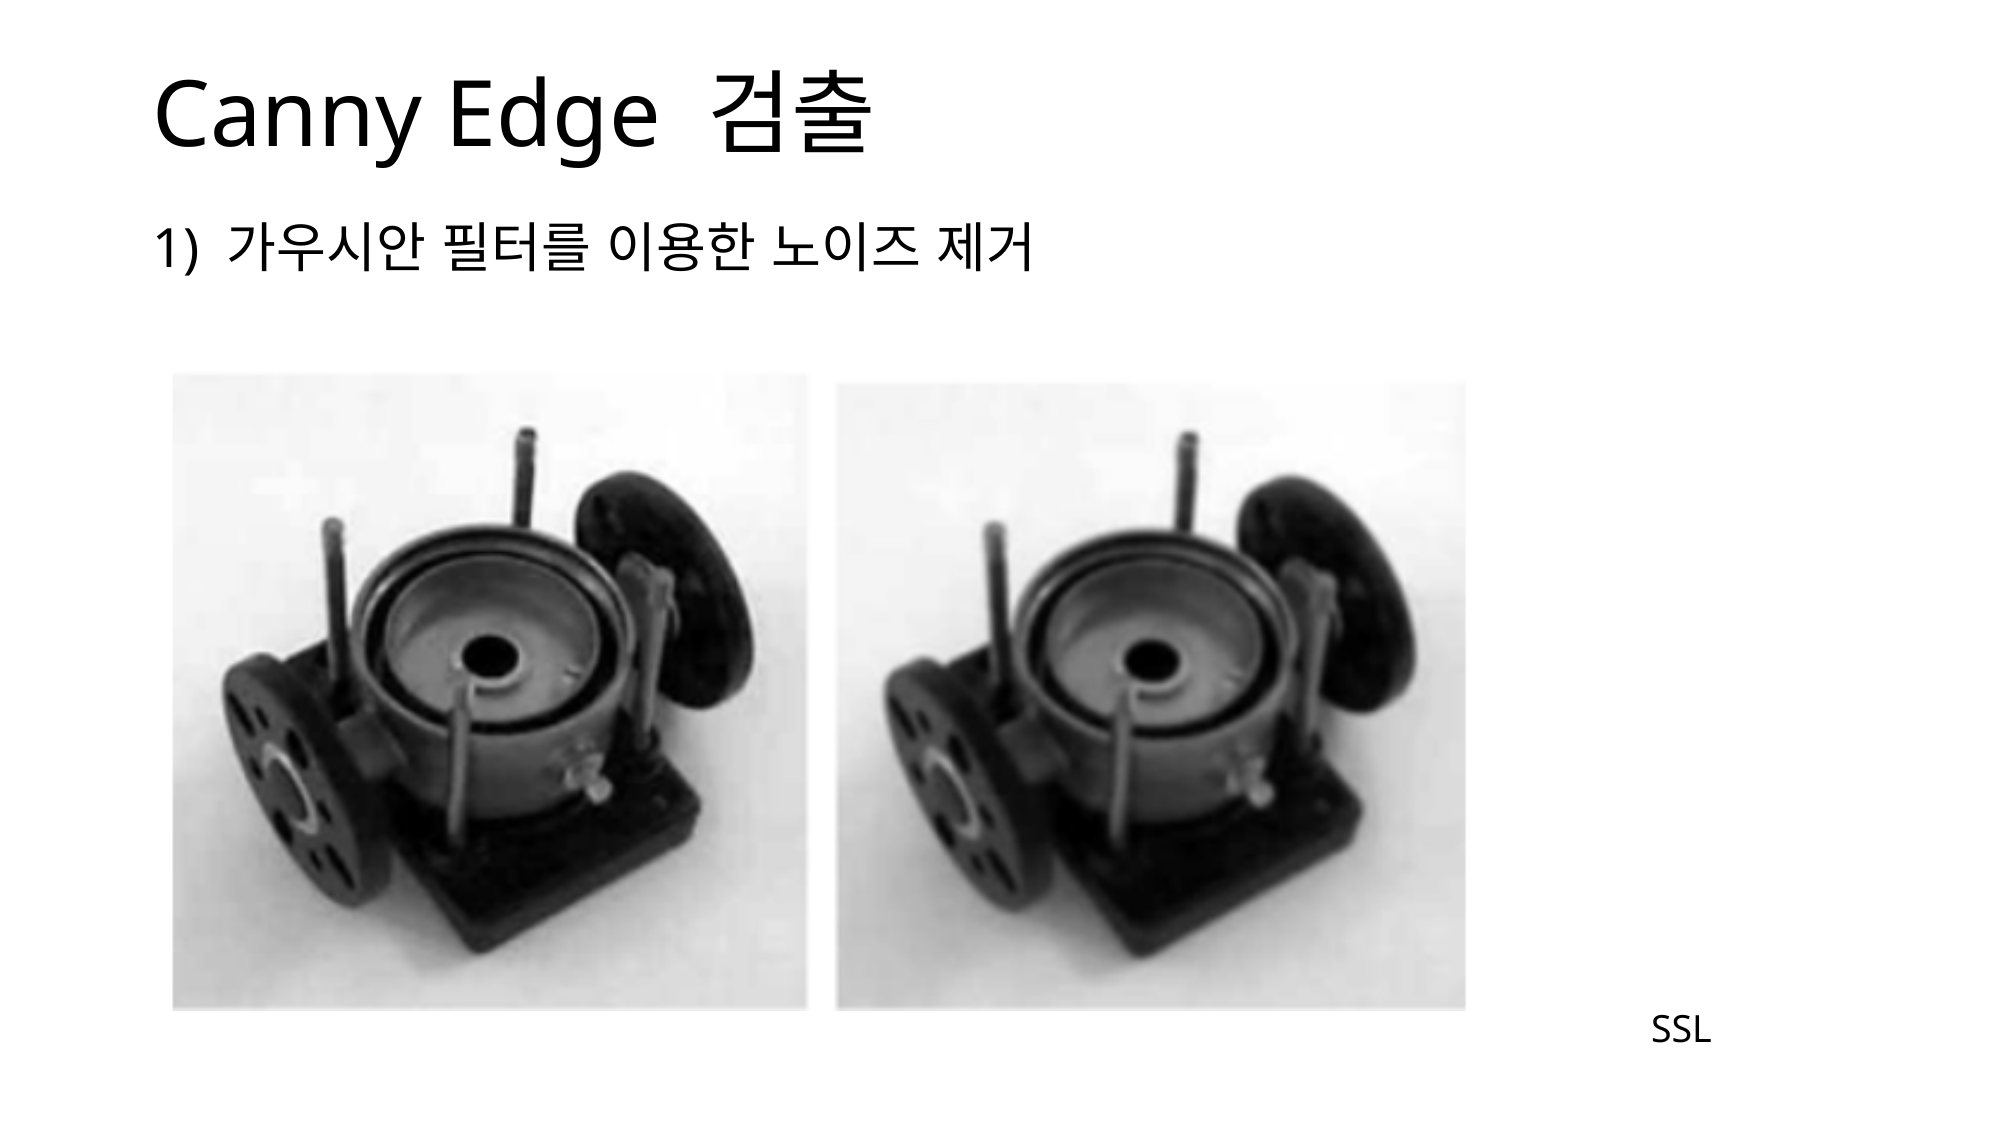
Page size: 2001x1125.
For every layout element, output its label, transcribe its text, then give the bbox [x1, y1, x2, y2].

list 1) 가우시안 필터를 이용한 노이즈 제거 [137, 213, 1863, 928]
picture [171, 368, 1471, 1011]
title Canny Edge 검출 [137, 59, 1863, 213]
